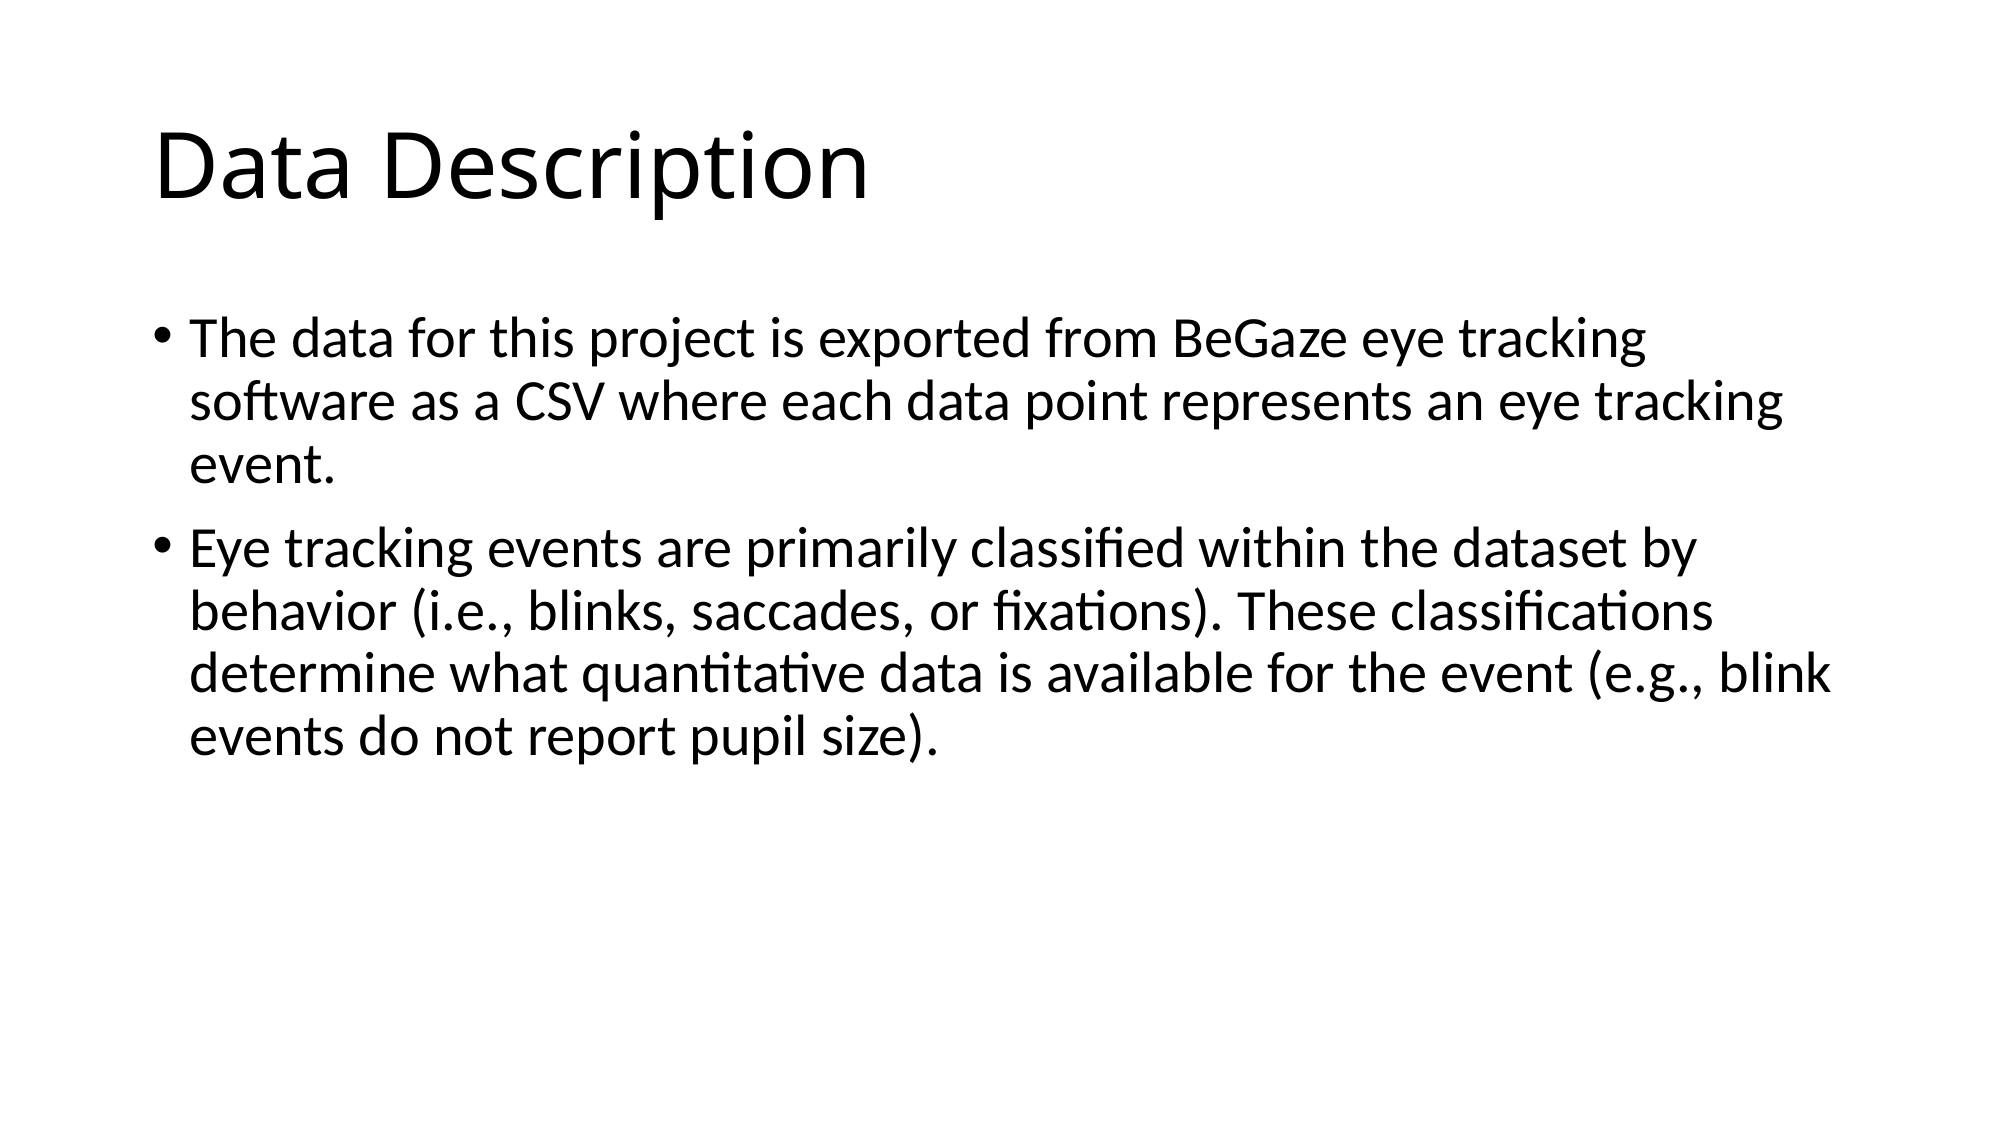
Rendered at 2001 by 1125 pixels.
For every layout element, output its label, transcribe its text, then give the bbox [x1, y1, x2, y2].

list The data for this project is exported from BeGaze eye tracking software as a CSV where each data point represents an eye tracking event. Eye tracking events are primarily classified within the dataset by behavior (i.e., blinks, saccades, or fixations). These classifications determine what quantitative data is available for the event (e.g., blink events do not report pupil size). [137, 299, 1863, 1014]
title Data Description [137, 59, 1863, 278]
